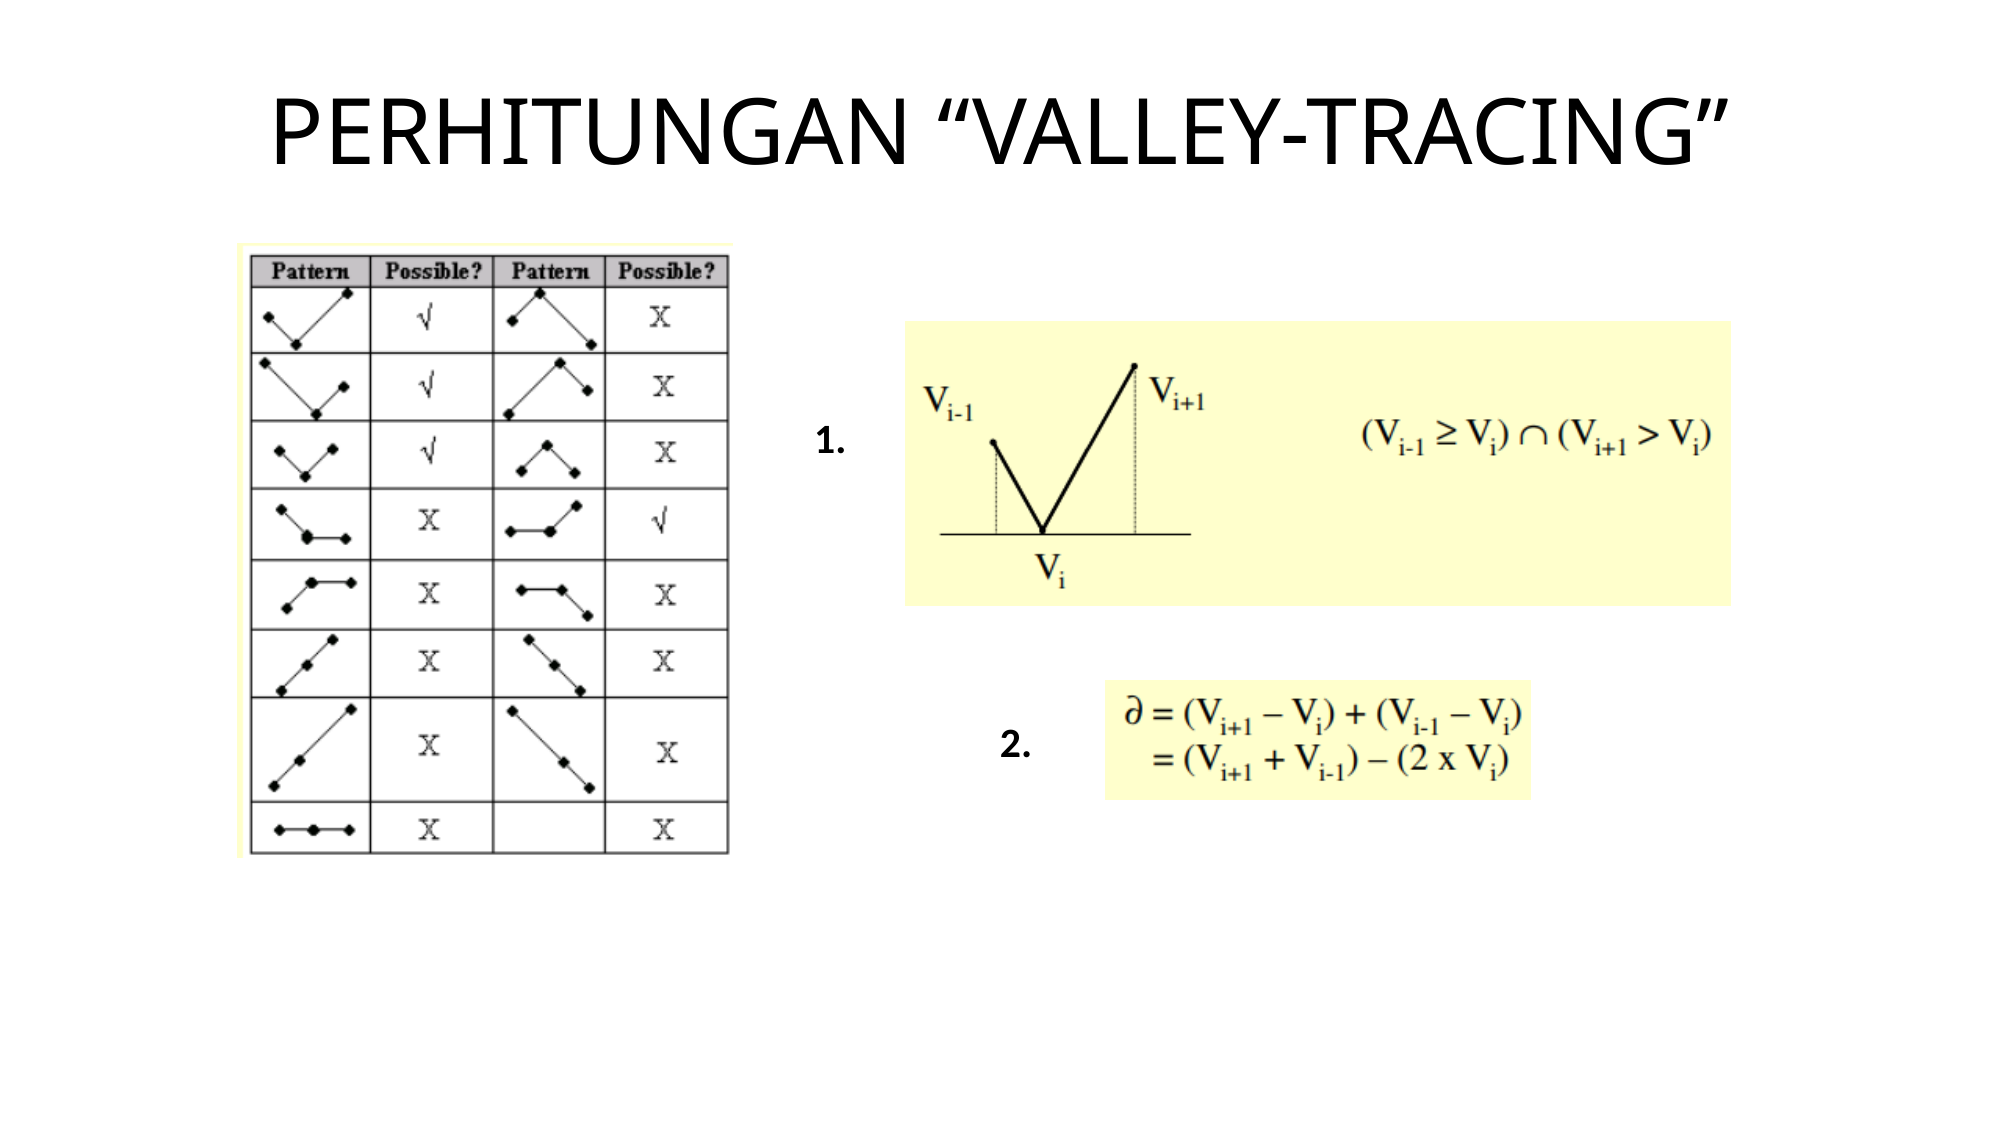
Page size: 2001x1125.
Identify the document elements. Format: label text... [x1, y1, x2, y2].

title PERHITUNGAN “VALLEY-TRACING” [137, 26, 1863, 244]
picture [237, 243, 733, 858]
picture [1105, 680, 1531, 800]
text_box 2. [959, 683, 1082, 798]
picture [905, 321, 1731, 606]
text_box 1. [773, 379, 897, 495]
